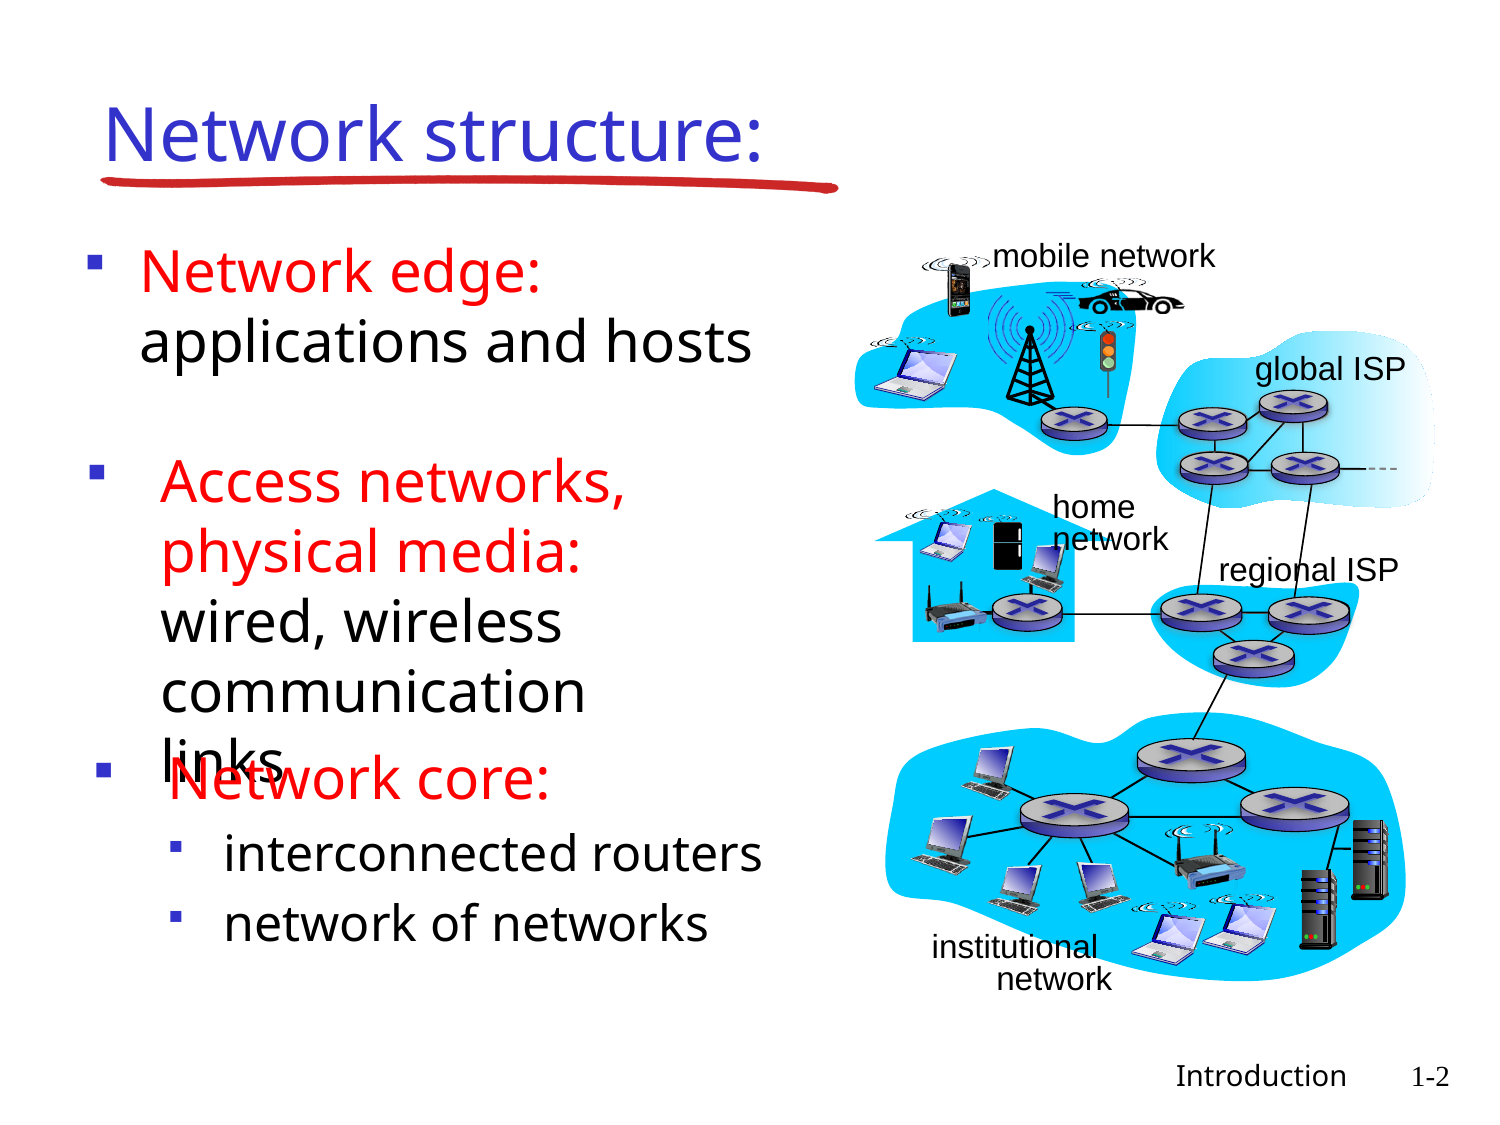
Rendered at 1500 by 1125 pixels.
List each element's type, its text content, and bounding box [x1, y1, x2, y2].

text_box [853, 226, 1437, 1006]
slide_number 1-2 [1362, 1049, 1466, 1125]
footer Introduction [887, 1049, 1362, 1125]
text_box Access networks, physical media: wired, wireless communication links [70, 436, 696, 899]
picture [97, 169, 848, 199]
title Network structure: [87, 37, 1363, 226]
text_box Network core: interconnected routers network of networks [77, 734, 788, 1042]
list Network edge: applications and hosts [68, 226, 796, 690]
